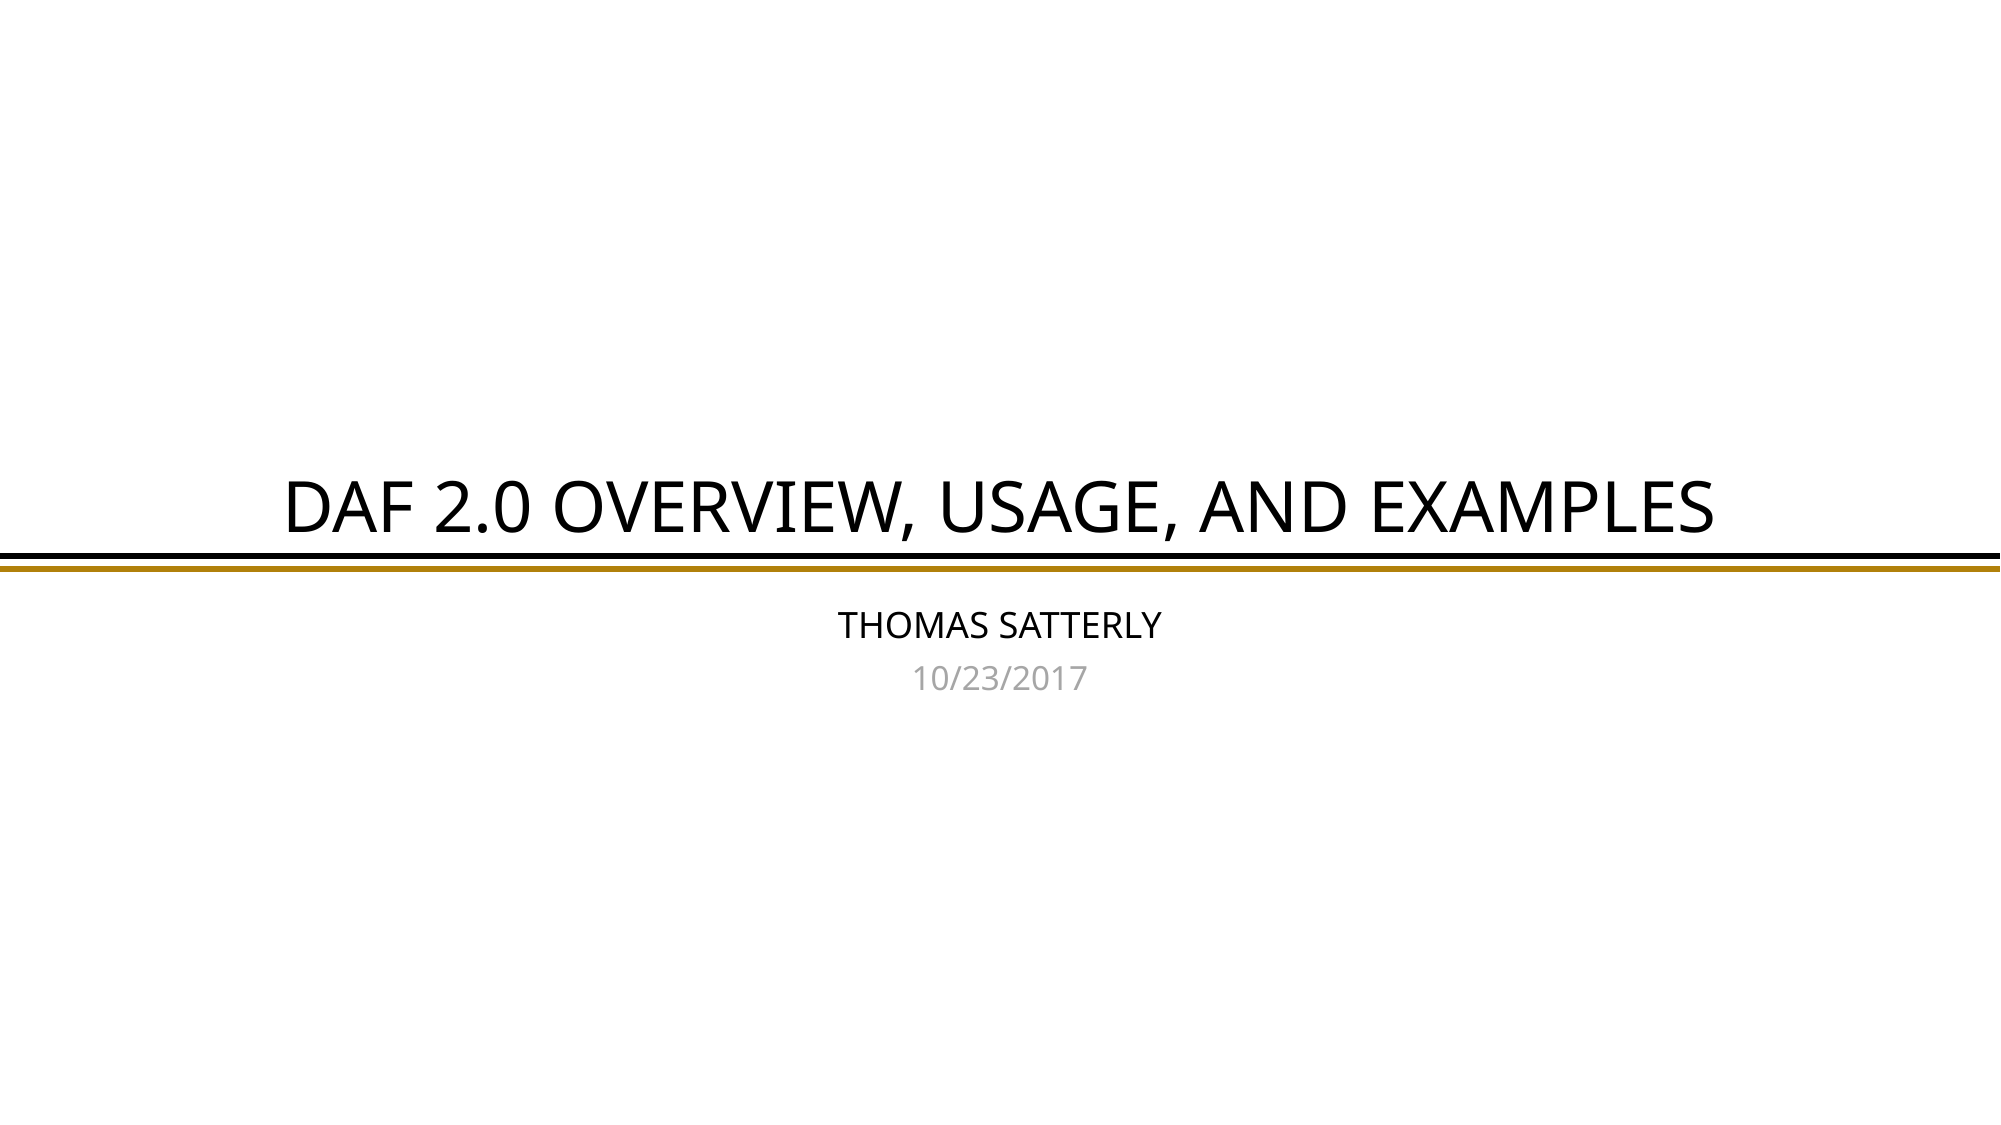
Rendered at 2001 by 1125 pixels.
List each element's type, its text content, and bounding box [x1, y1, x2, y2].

title DAF 2.0 Overview, Usage, and Examples [99, 455, 1900, 558]
list 10/23/2017 [200, 650, 1800, 706]
subtitle Thomas Satterly [200, 595, 1800, 650]
